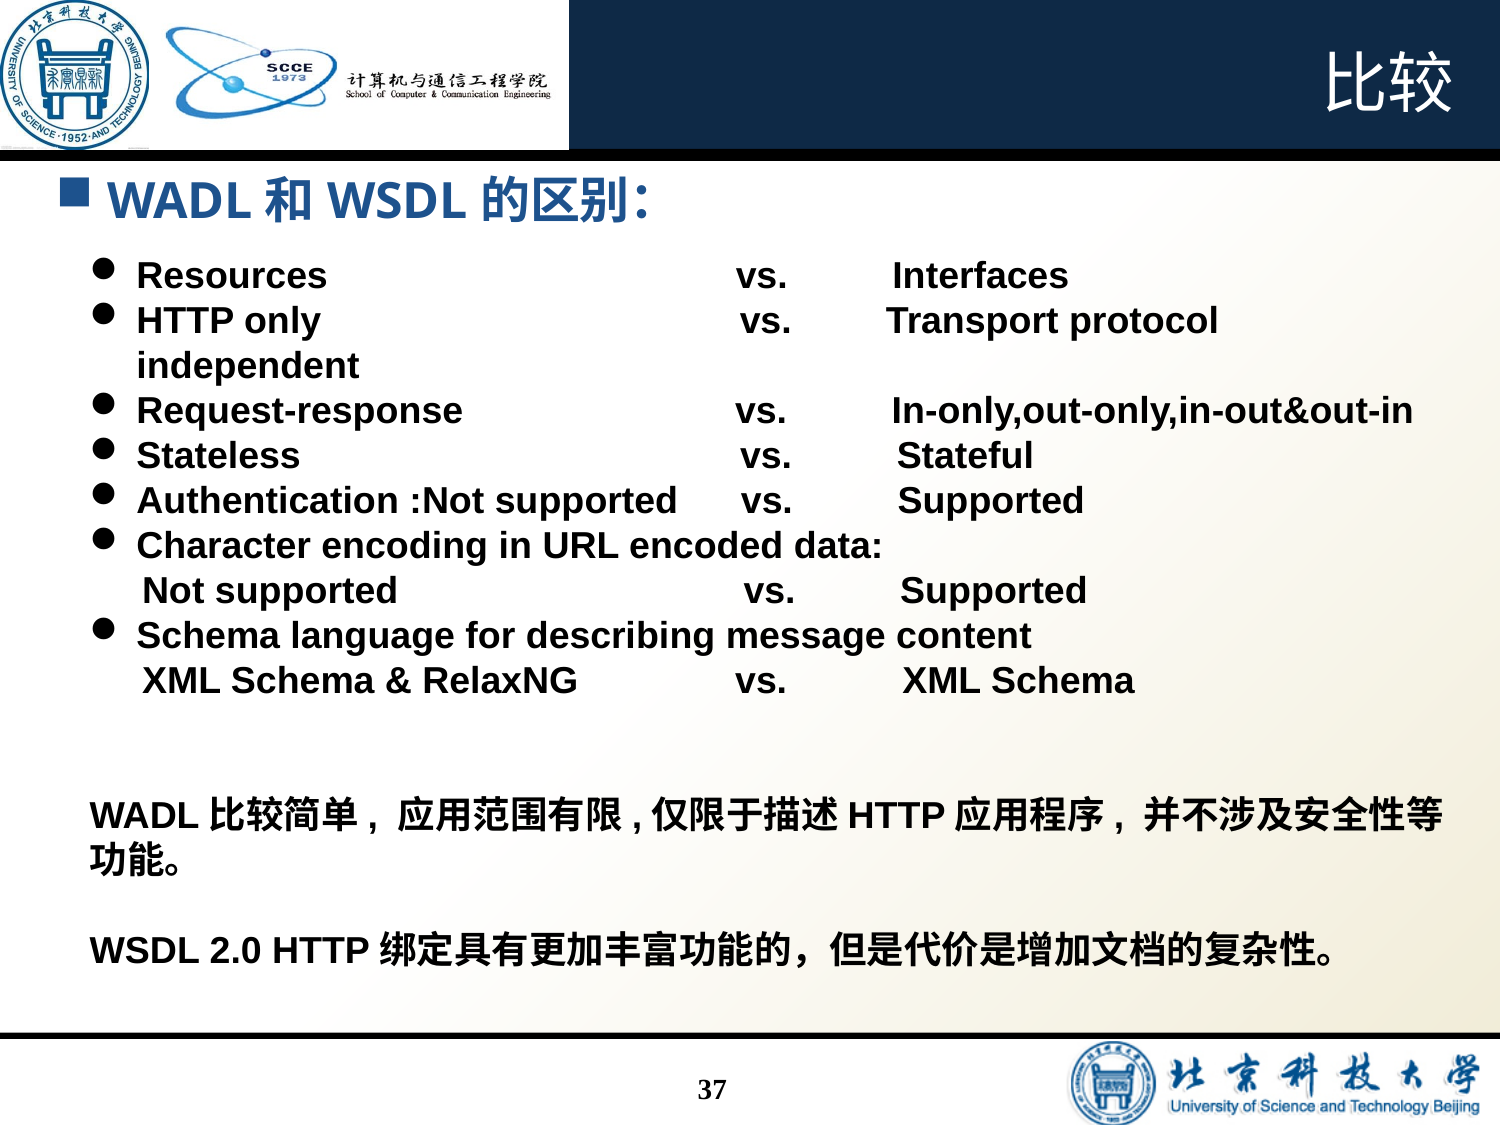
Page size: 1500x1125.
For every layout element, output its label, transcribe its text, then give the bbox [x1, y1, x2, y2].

text_box WADL和WSDL的区别： [41, 160, 1223, 236]
text_box Resources vs. Interfaces HTTP only vs. Transport protocol independent Request-response vs. In-only,out-only,in-out&out-in Stateless vs. Stateful Authentication :Not supported vs. Supported Character encoding in URL encoded data: Not supported vs. Supported Schema language for describing message content XML Schema & RelaxNG vs. XML Schema WADL比较简单, 应用范围有限,仅限于描述HTTP应用程序, 并不涉及安全性等功能。 WSDL 2.0 HTTP绑定具有更加丰富功能的，但是代价是增加文档的复杂性。 [74, 243, 1470, 979]
slide_number 37 [537, 1062, 888, 1111]
picture [1066, 1040, 1498, 1125]
picture [0, 0, 569, 150]
title 比较 [573, 24, 1470, 138]
